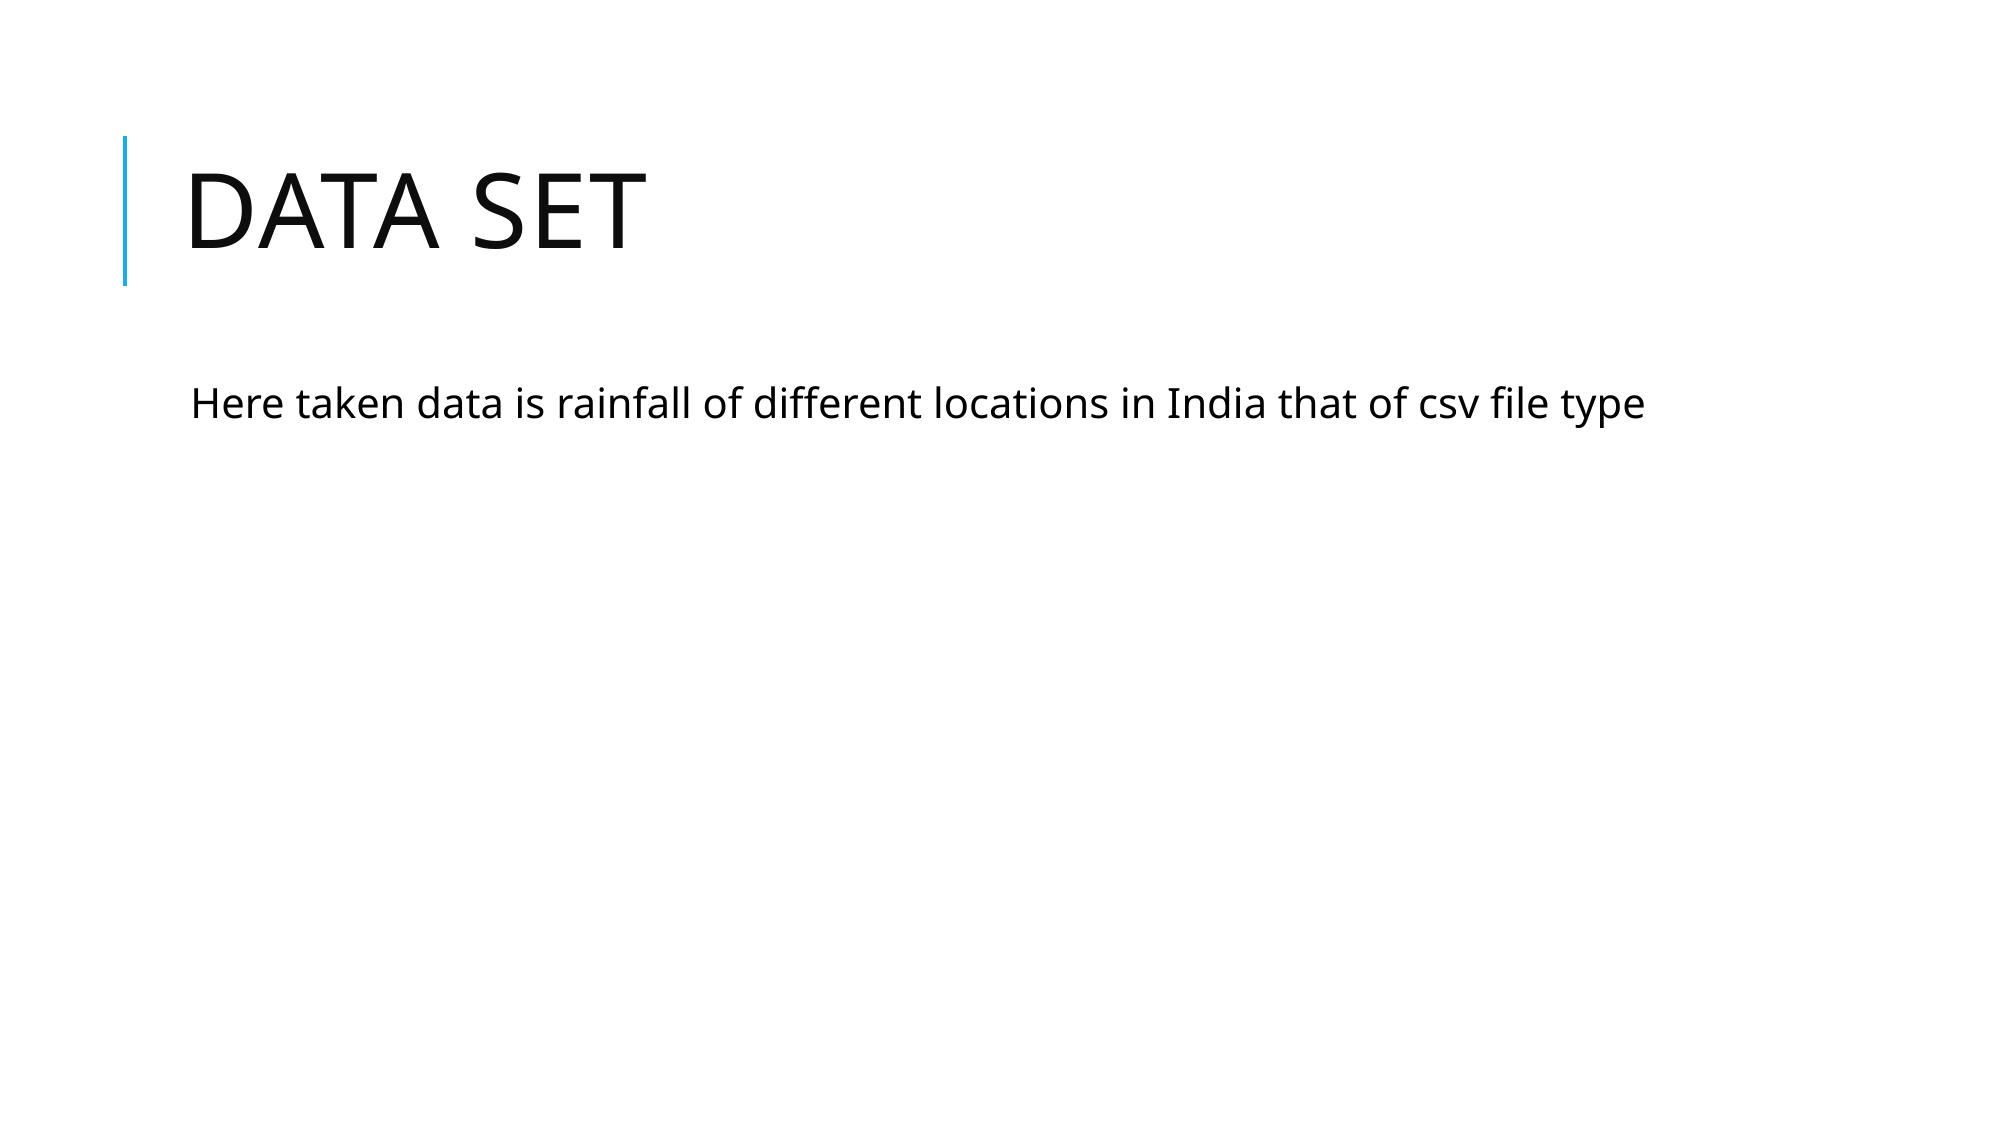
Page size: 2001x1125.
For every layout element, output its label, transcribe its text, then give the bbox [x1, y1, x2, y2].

list Here taken data is rainfall of different locations in India that of csv file type [168, 375, 1763, 1035]
title DATA SET [168, 96, 1763, 342]
